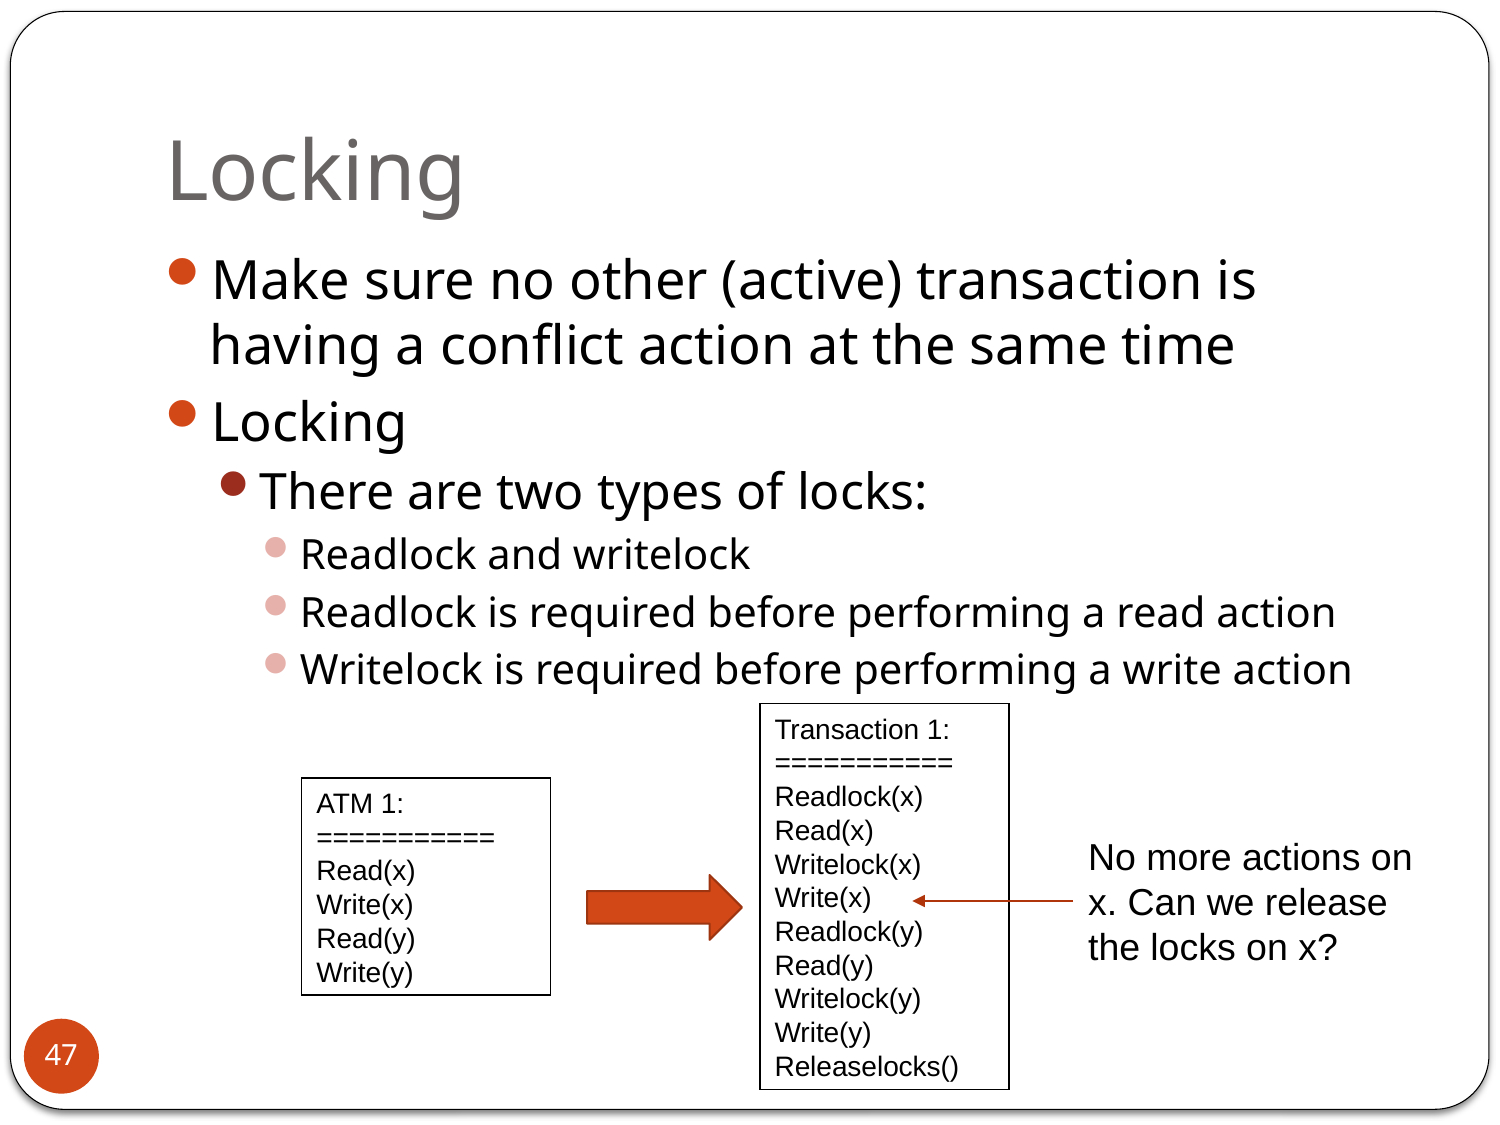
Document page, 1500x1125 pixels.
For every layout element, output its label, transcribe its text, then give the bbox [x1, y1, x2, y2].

text_box Transaction 1: =========== Readlock(x) Read(x) Writelock(x) Write(x) Readlock(y) Read(y) Writelock(y) Write(y) Releaselocks() [759, 703, 1009, 1090]
text_box ATM 1: =========== Read(x) Write(x) Read(y) Write(y) [301, 777, 551, 995]
slide_number 47 [23, 1018, 99, 1094]
text_box No more actions on x. Can we release the locks on x? [1073, 825, 1447, 975]
text_box [586, 874, 743, 941]
list Make sure no other (active) transaction is having a conflict action at the same time Locking There are two types of locks: Readlock and writelock Readlock is required before performing a read action Writelock is required before performing a write action [150, 237, 1425, 988]
title Locking [150, 45, 1425, 233]
